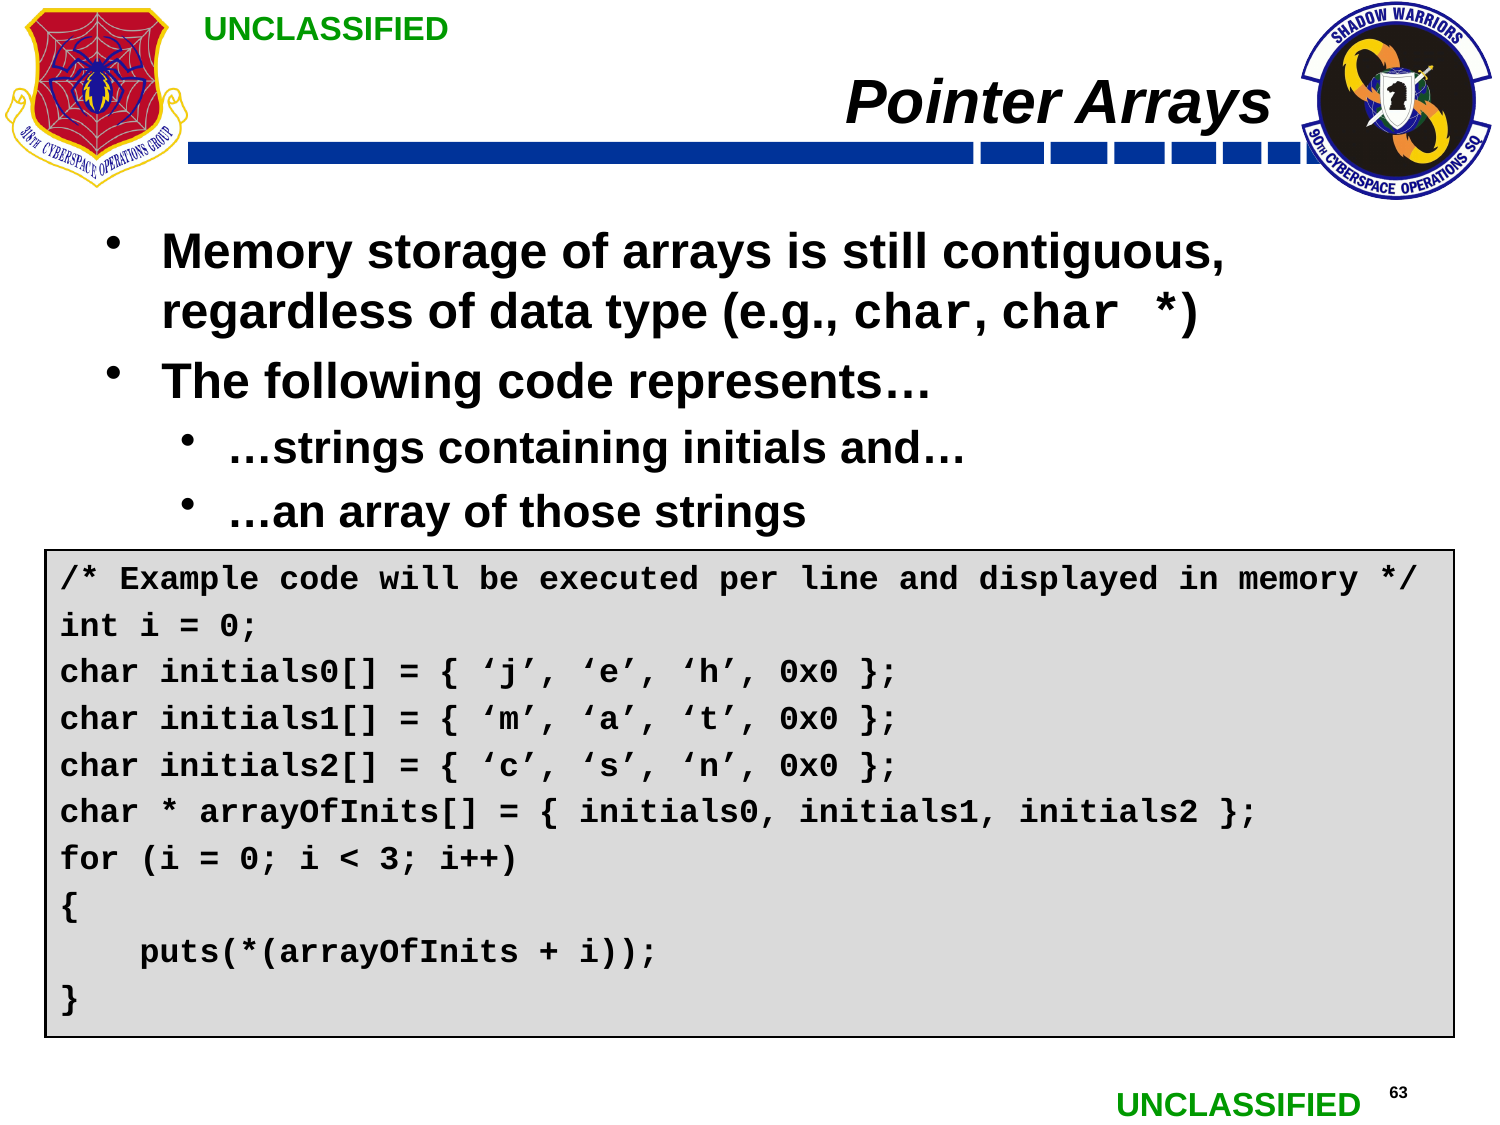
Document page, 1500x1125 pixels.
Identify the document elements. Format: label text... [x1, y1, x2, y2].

text_box /* Example code will be executed per line and displayed in memory */ int i = 0; char initials0[] = { ‘j’, ‘e’, ‘h’, 0x0 }; char initials1[] = { ‘m’, ‘a’, ‘t’, 0x0 }; char initials2[] = { ‘c’, ‘s’, ‘n’, 0x0 }; char * arrayOfInits[] = { initials0, initials1, initials2 }; for (i = 0; i < 3; i++) { puts(*(arrayOfInits + i)); } [45, 549, 1455, 1038]
picture [5, 8, 188, 188]
title Pointer Arrays [249, 51, 1288, 142]
list Memory storage of arrays is still contiguous, regardless of data type (e.g., char, char *) The following code represents… …strings containing initials and… …an array of those strings [90, 211, 1453, 549]
picture [1300, 1, 1493, 200]
